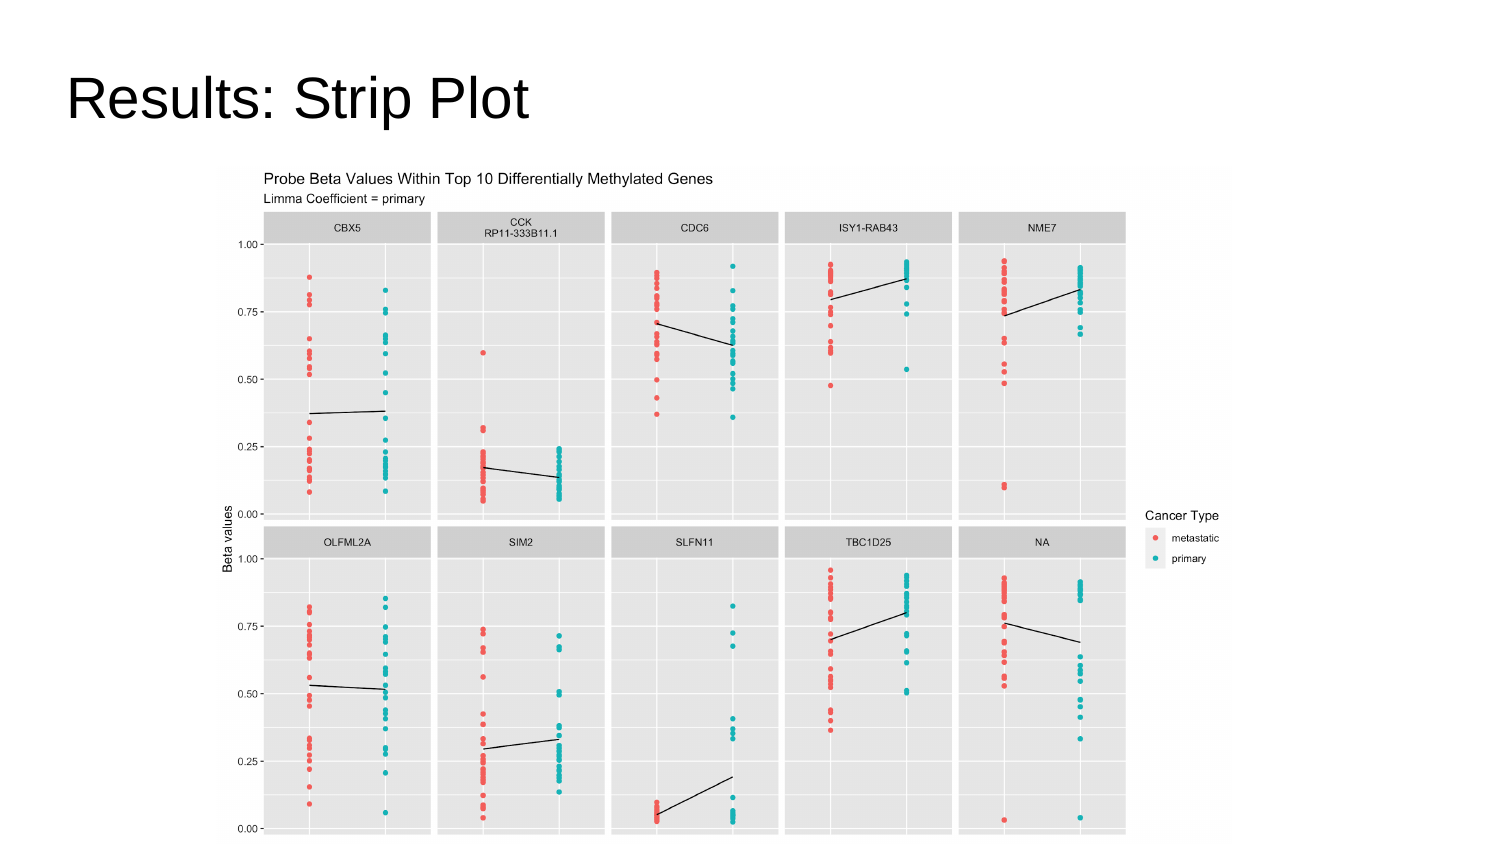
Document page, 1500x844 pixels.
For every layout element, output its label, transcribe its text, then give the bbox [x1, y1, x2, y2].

picture [216, 166, 1232, 844]
title Results: Strip Plot [51, 45, 1449, 140]
